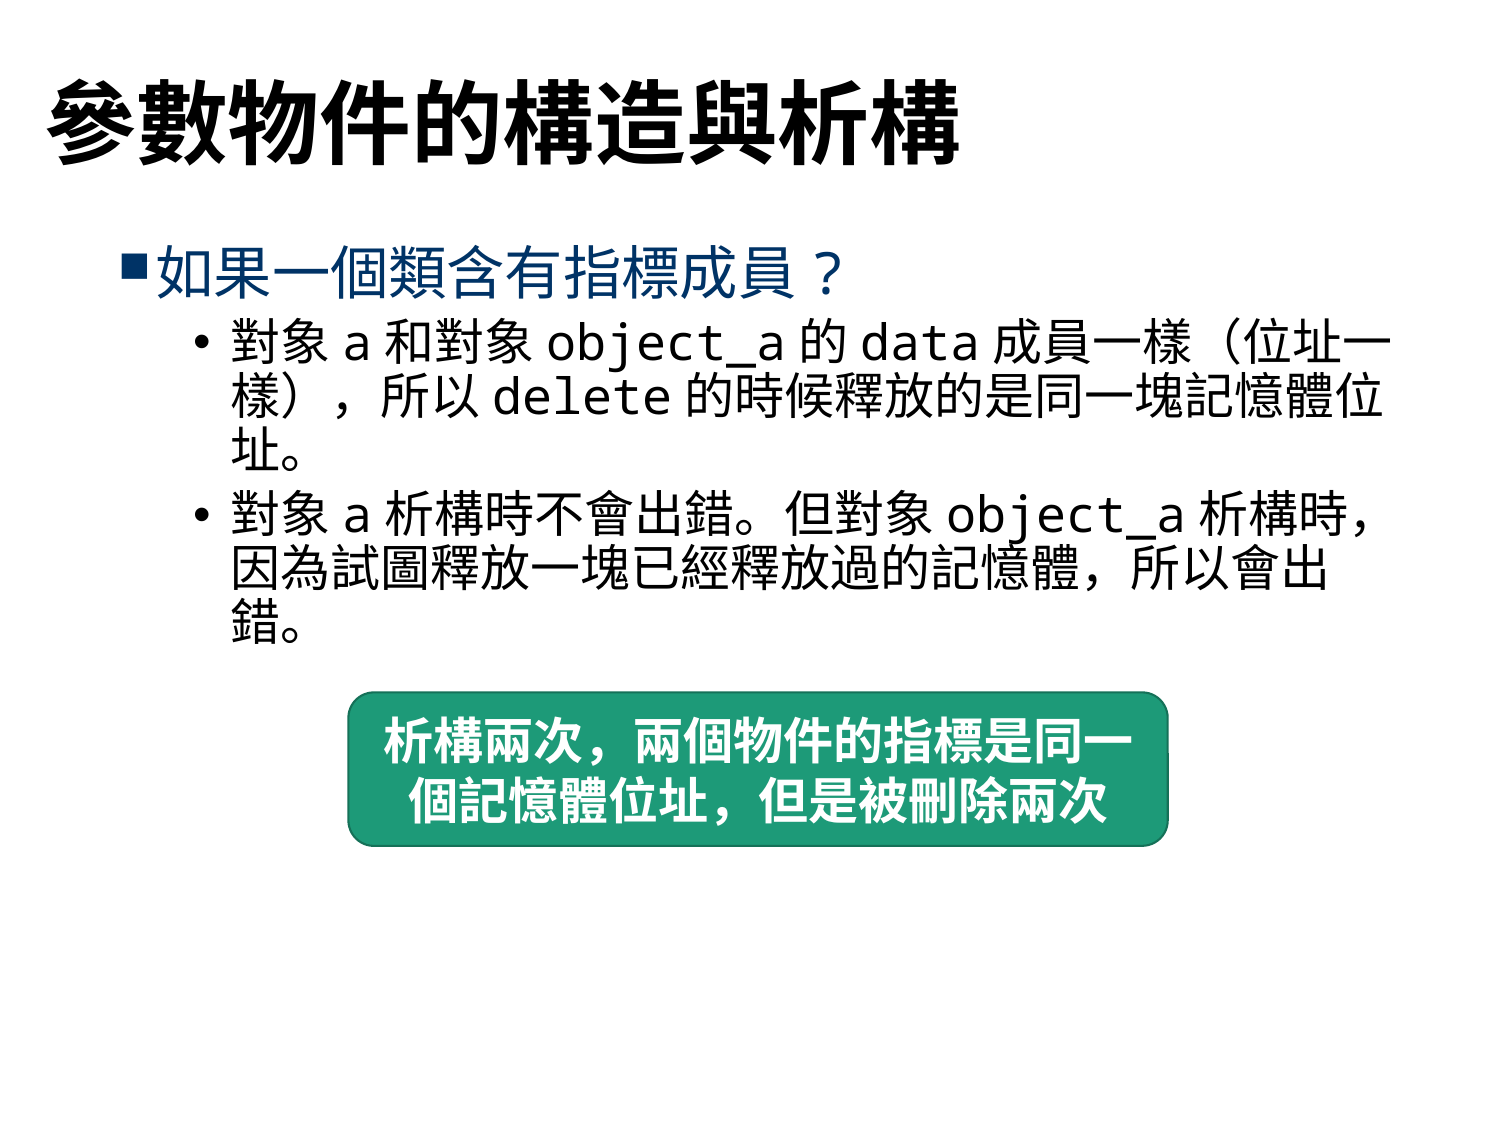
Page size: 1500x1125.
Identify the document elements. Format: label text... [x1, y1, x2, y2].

text_box 析構兩次，兩個物件的指標是同一個記憶體位址，但是被刪除兩次 [347, 691, 1169, 847]
title 參數物件的構造與析構 [29, 19, 1324, 237]
list 如果一個類含有指標成員? 對象a和對象object_a的data成員一樣（位址一樣），所以delete的時候釋放的是同一塊記憶體位址。 對象a析構時不會出錯。但對象object_a析構時，因為試圖釋放一塊已經釋放過的記憶體，所以會出錯。 [103, 236, 1424, 1047]
